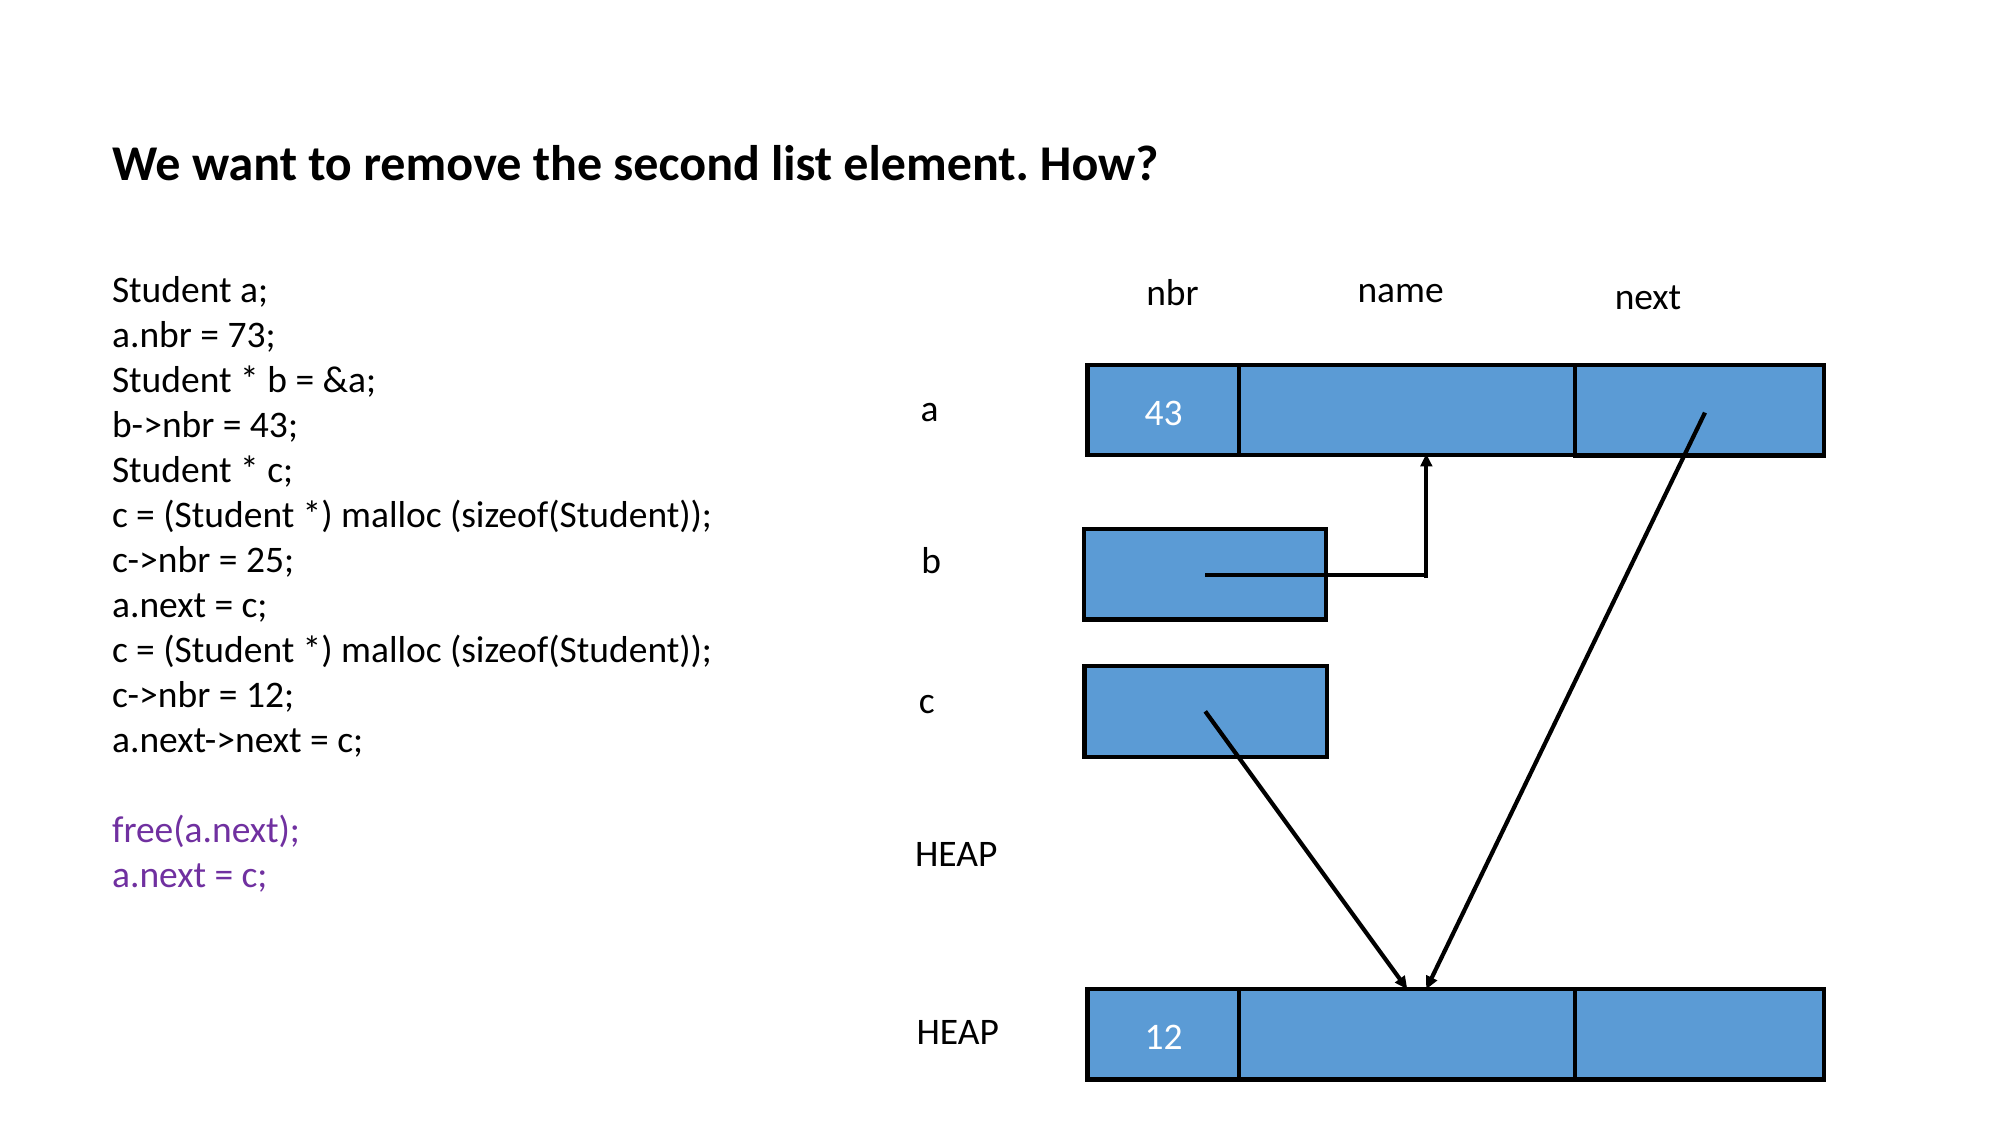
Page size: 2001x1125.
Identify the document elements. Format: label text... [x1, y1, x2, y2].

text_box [899, 257, 1824, 1080]
text_box We want to remove the second list element. How? [97, 122, 1500, 198]
text_box Student a; a.nbr = 73; Student * b = &a; b->nbr = 43; Student * c; c = (Student *) malloc (sizeof(Student)); c->nbr = 25; a.next = c; c = (Student *) malloc (sizeof(Student)); c->nbr = 12; a.next->next = c; free(a.next); a.next = c; [97, 257, 778, 948]
